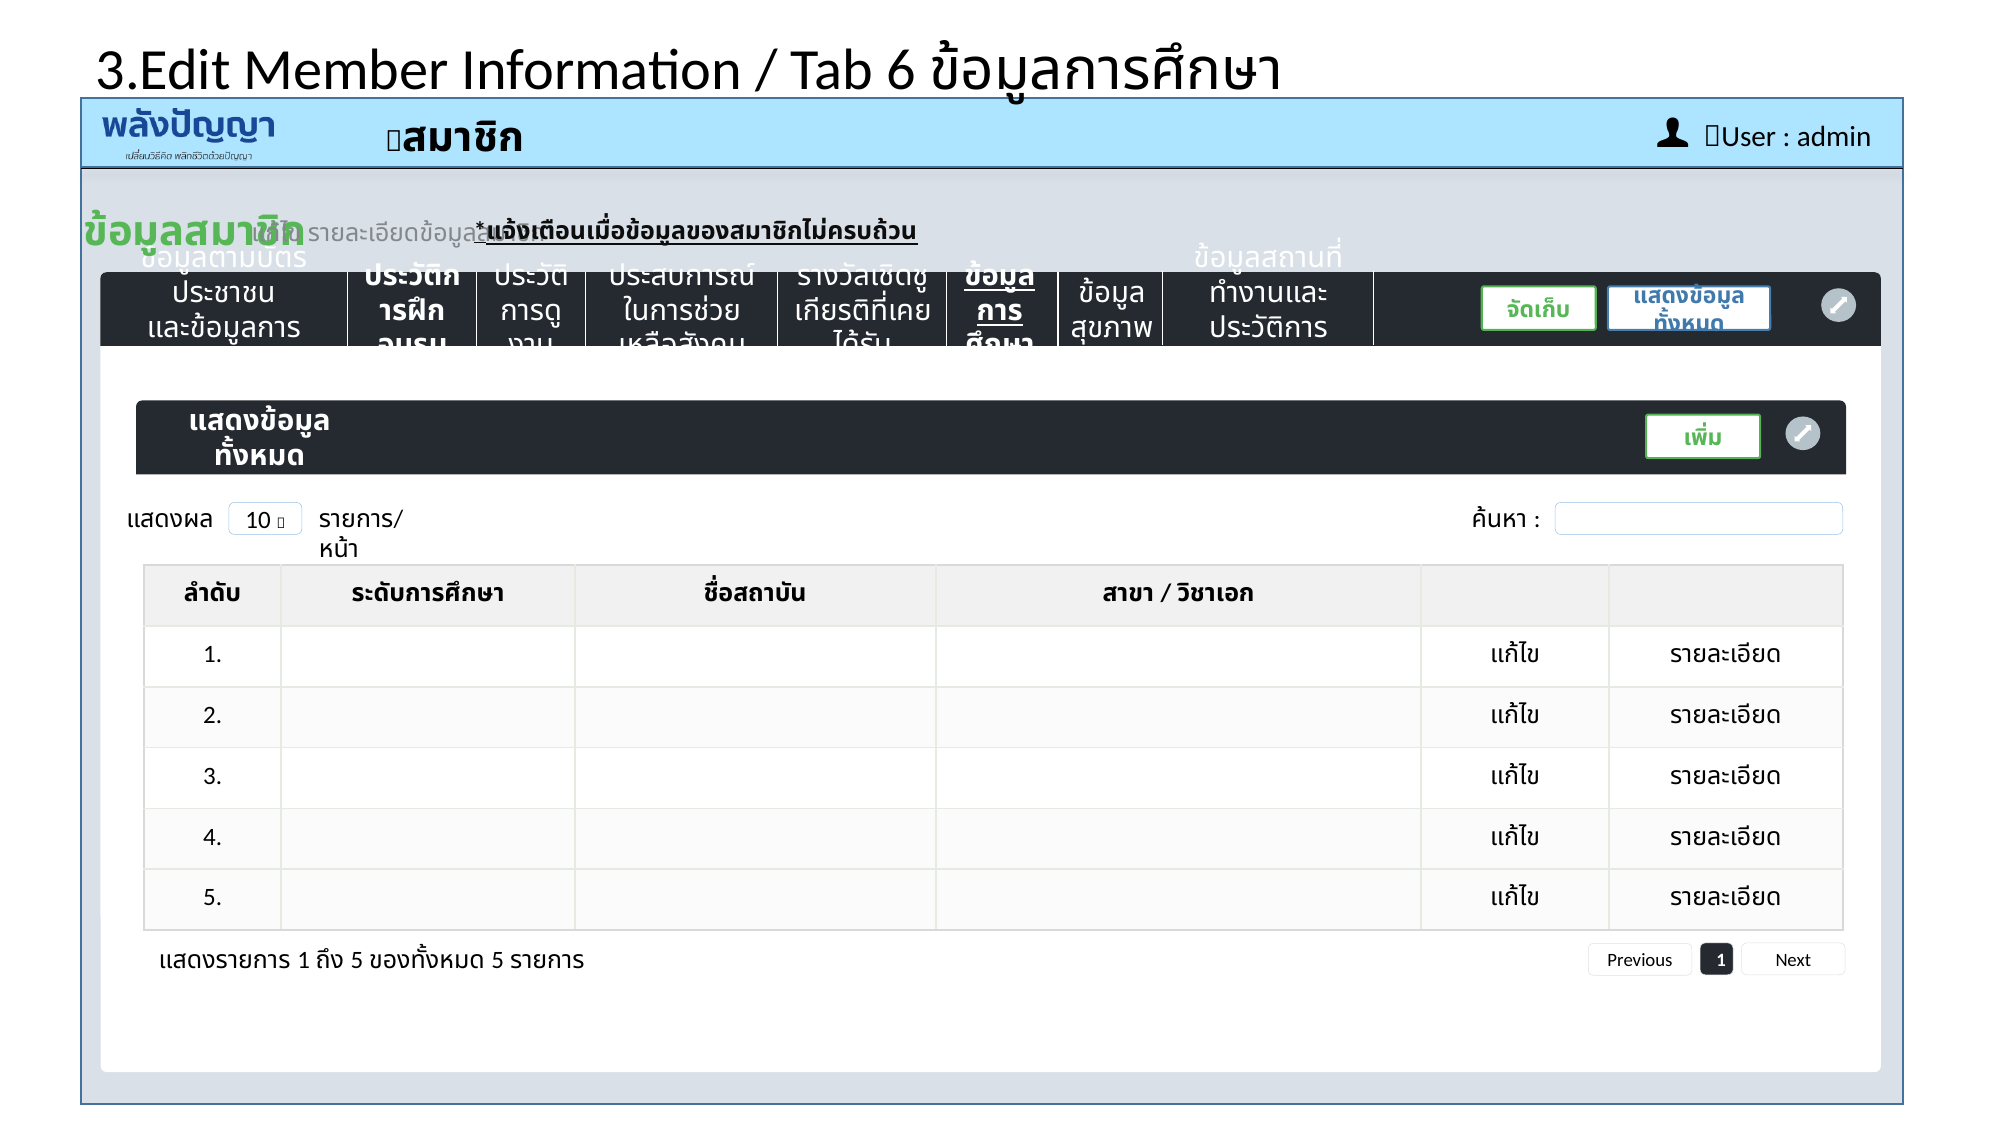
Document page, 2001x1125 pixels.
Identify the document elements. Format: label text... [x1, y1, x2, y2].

picture [1639, 109, 1706, 166]
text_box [132, 400, 1846, 475]
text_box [78, 495, 424, 542]
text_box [96, 195, 1881, 1073]
picture [102, 109, 275, 161]
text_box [1405, 495, 1843, 542]
text_box 3.Edit Member Information / Tab 6 ข้อมูลการศึกษา [80, 24, 1905, 109]
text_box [1588, 942, 1846, 976]
